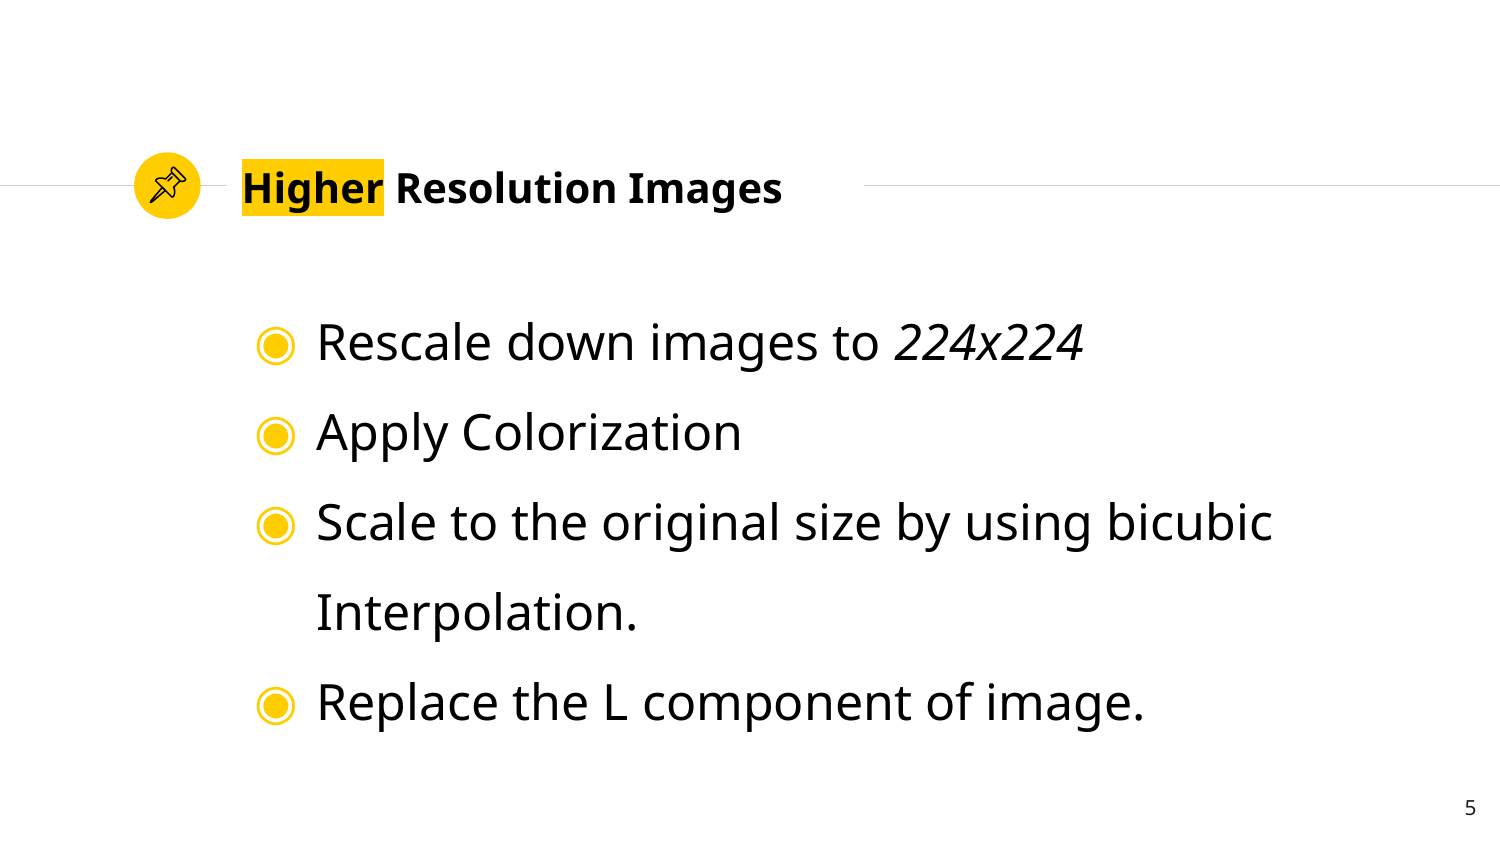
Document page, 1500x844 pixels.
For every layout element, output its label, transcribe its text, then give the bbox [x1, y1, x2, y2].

slide_number 5 [1401, 779, 1492, 844]
title Higher Resolution Images [226, 151, 863, 223]
list Rescale down images to 224x224 Apply Colorization Scale to the original size by using bicubic Interpolation. Replace the L component of image. [226, 265, 1344, 776]
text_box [150, 166, 186, 203]
